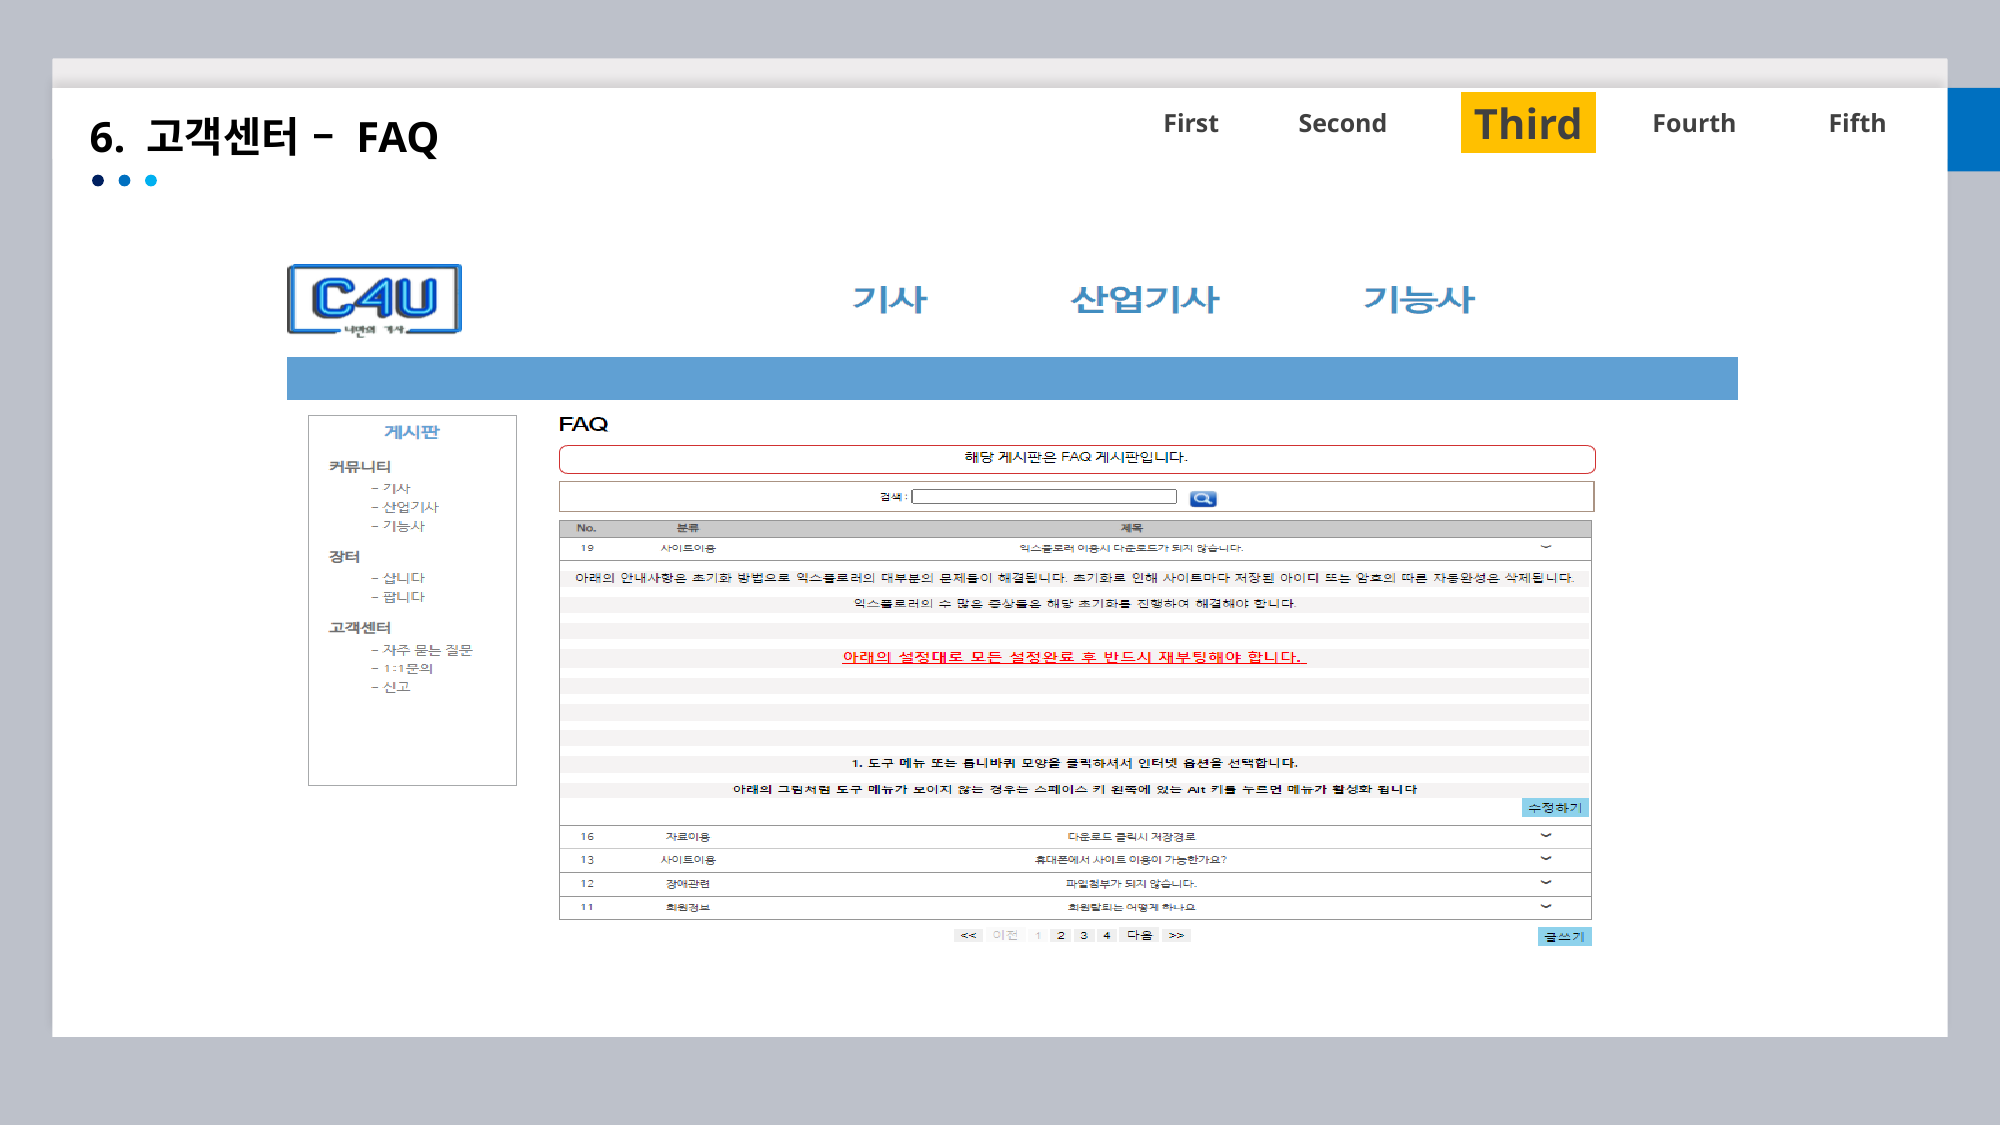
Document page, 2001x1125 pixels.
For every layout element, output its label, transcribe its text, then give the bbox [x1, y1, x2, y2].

text_box First [1148, 100, 1235, 145]
text_box Third [1458, 89, 1599, 157]
text_box [1947, 87, 2000, 172]
text_box [117, 173, 132, 188]
text_box 6. 고객센터 – FAQ [74, 103, 455, 169]
text_box [90, 173, 105, 188]
text_box Fifth [1813, 100, 1902, 145]
picture [216, 244, 1784, 969]
text_box Fourth [1637, 100, 1752, 145]
text_box [143, 173, 158, 188]
text_box Second [1283, 100, 1403, 145]
